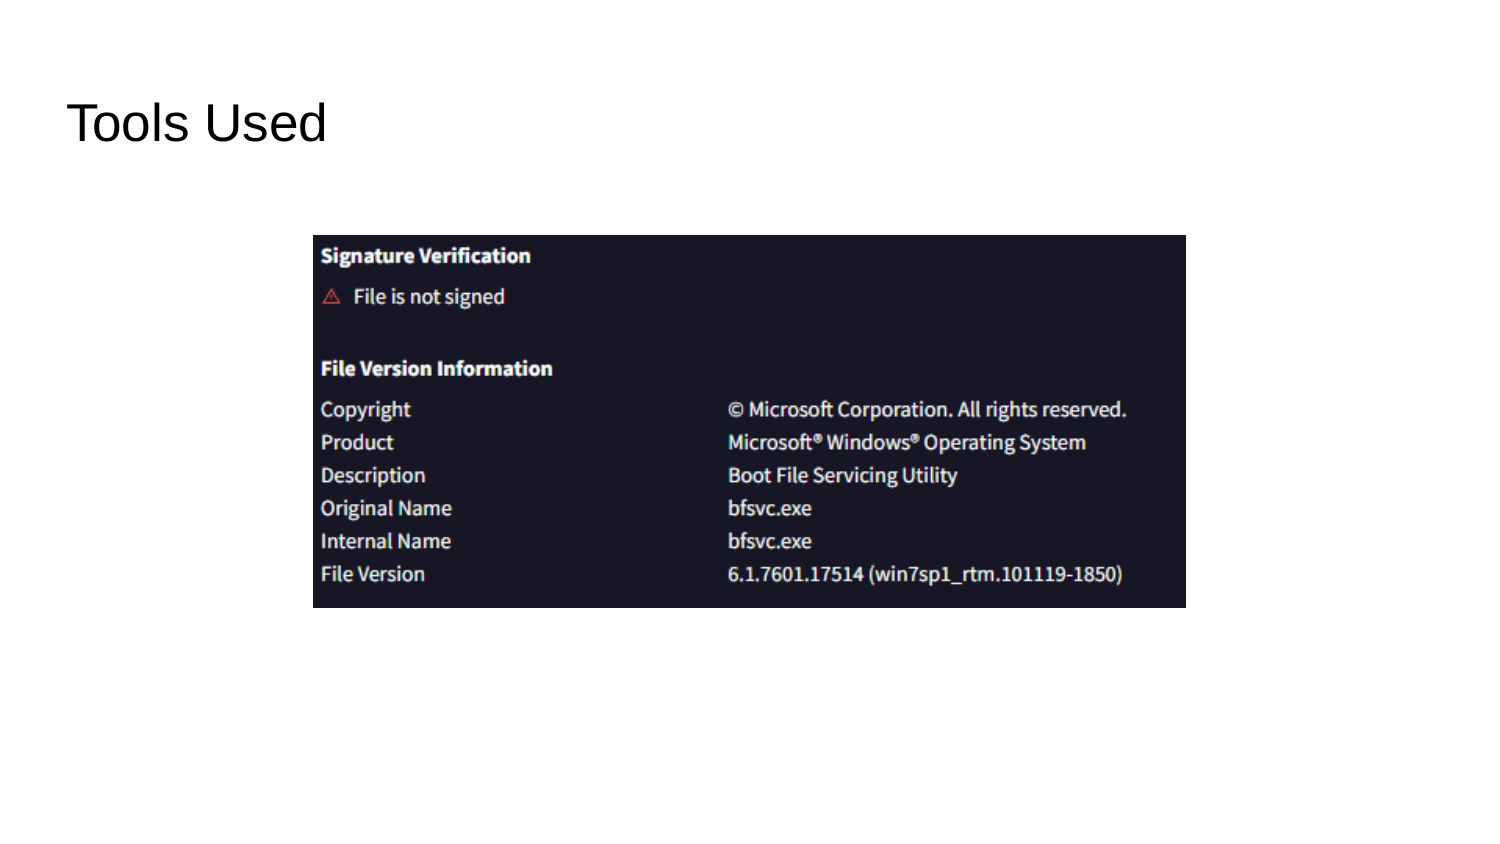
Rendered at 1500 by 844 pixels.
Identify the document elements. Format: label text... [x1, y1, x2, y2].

title Tools Used [51, 72, 1449, 167]
picture [313, 235, 1187, 609]
